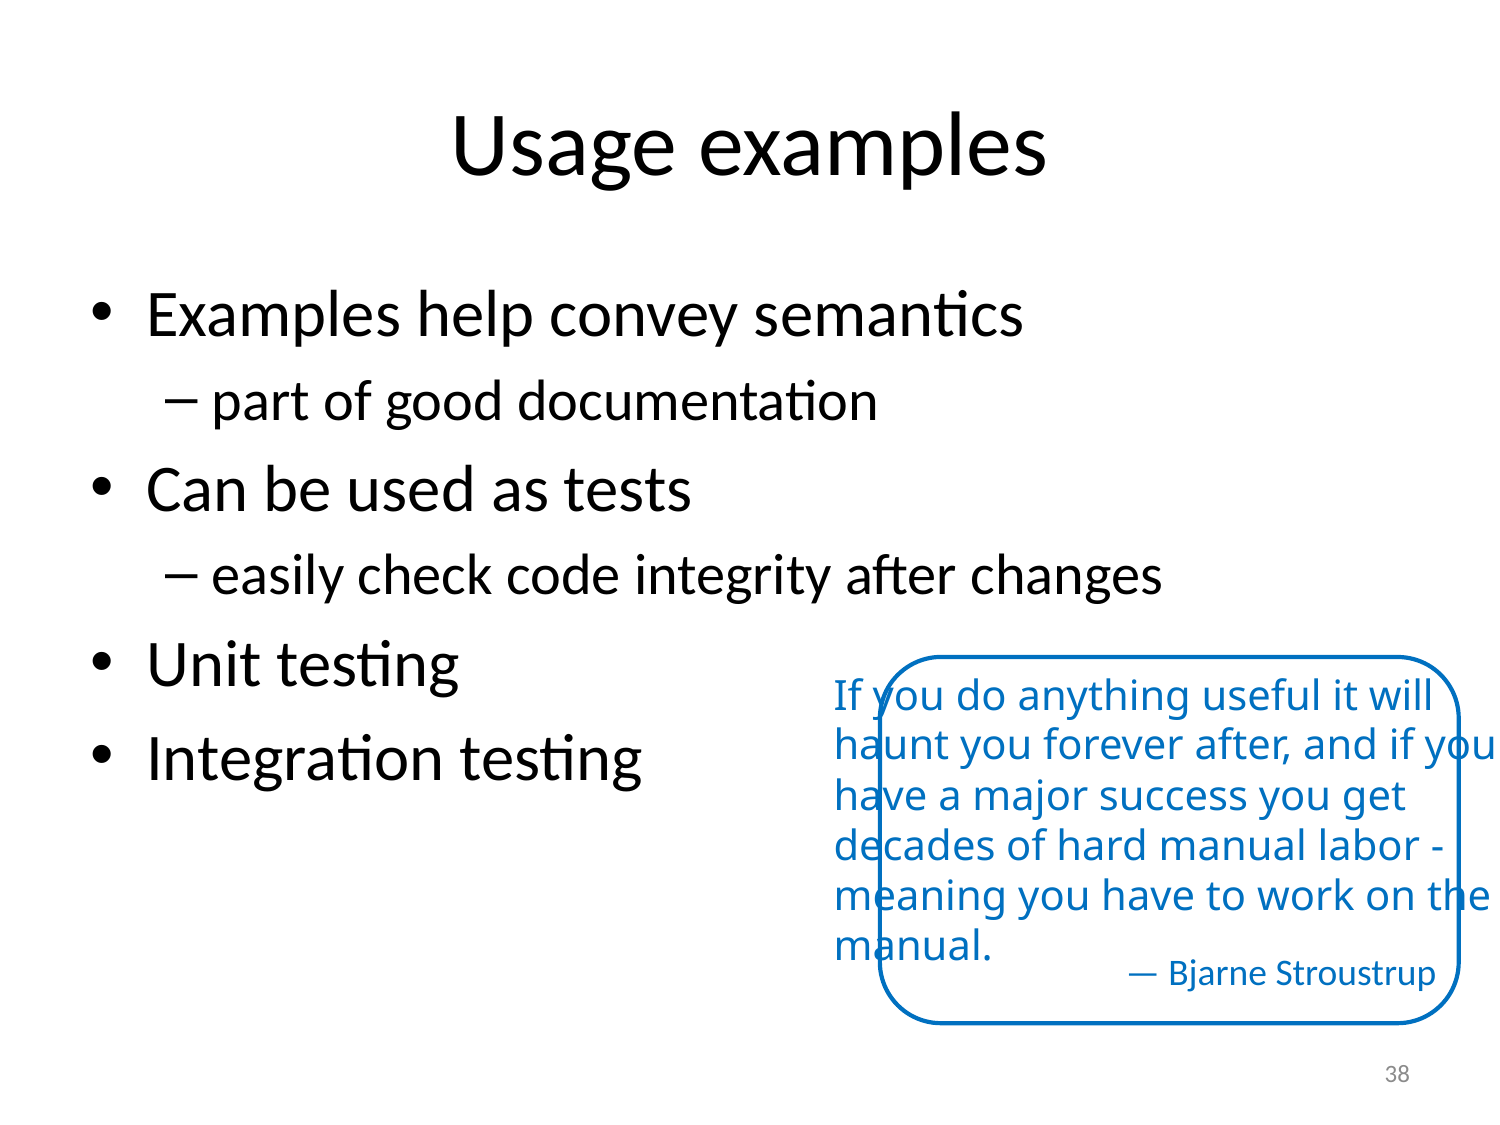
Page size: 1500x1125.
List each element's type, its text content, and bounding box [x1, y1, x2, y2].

slide_number 38 [1074, 1042, 1425, 1103]
list Examples help convey semantics part of good documentation Can be used as tests easily check code integrity after changes Unit testing Integration testing [75, 262, 1425, 1005]
title Usage examples [75, 45, 1425, 233]
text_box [879, 656, 1459, 1024]
